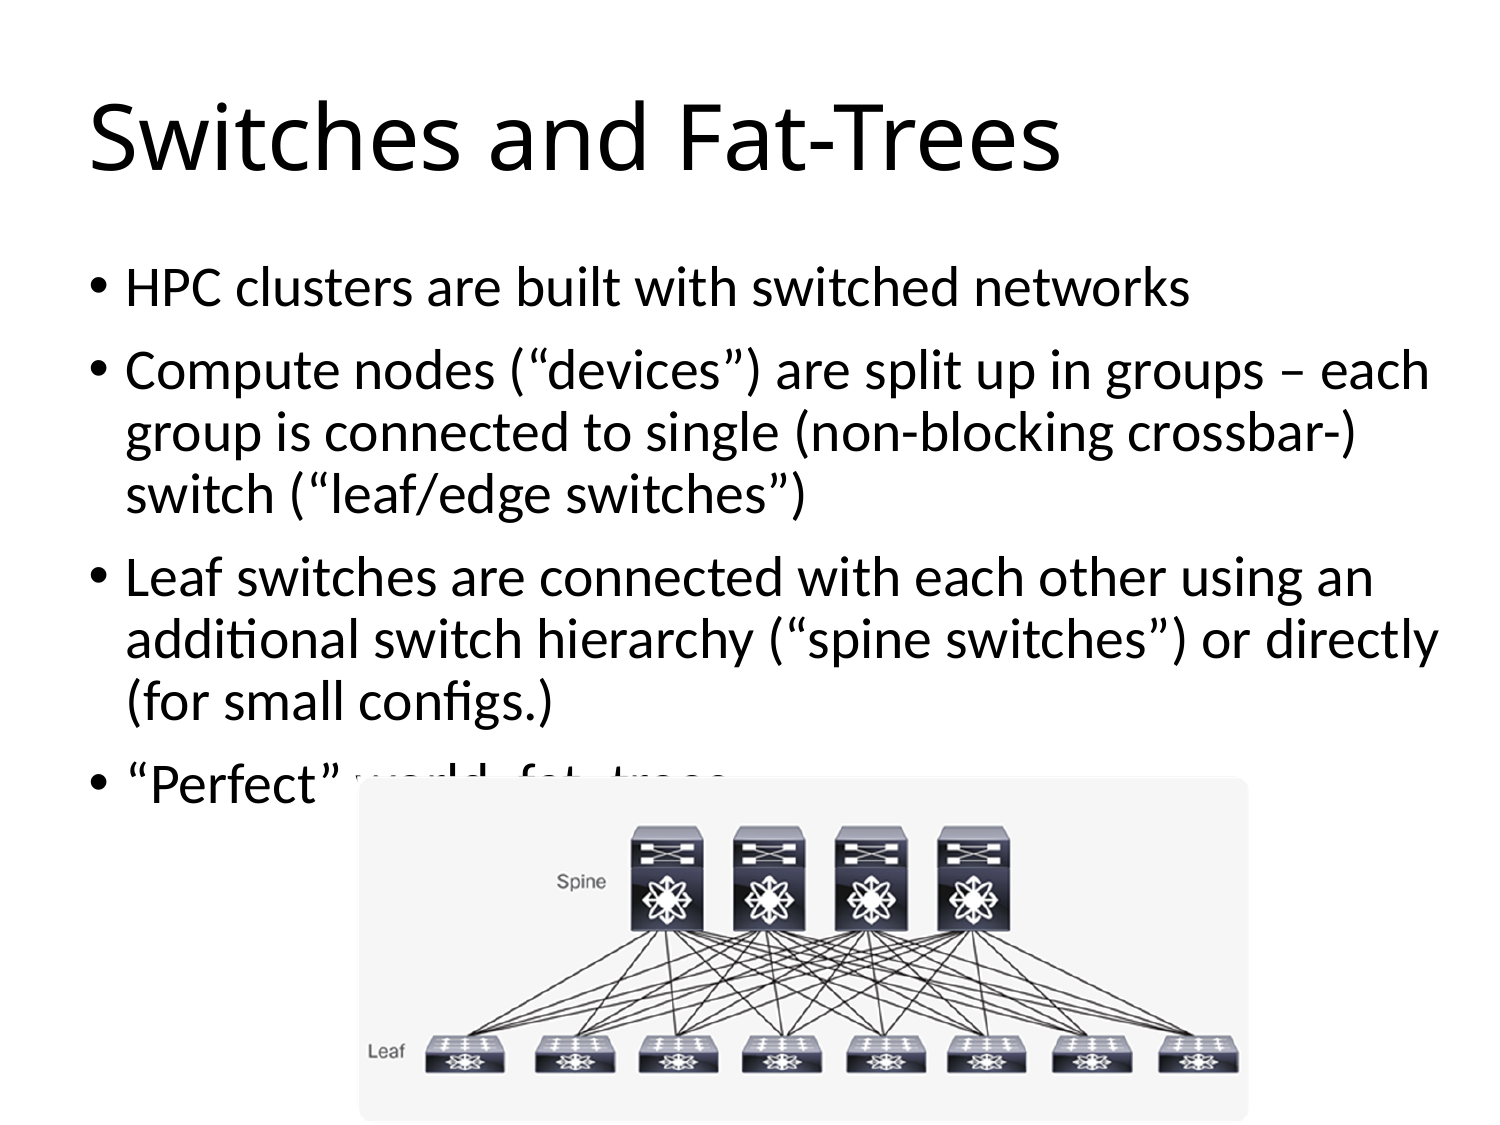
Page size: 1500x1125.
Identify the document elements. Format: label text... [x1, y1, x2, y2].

title Switches and Fat-Trees [73, 31, 1368, 249]
list HPC clusters are built with switched networks Compute nodes (“devices”) are split up in groups – each group is connected to single (non-blocking crossbar-) switch (“leaf/edge switches”) Leaf switches are connected with each other using an additional switch hierarchy (“spine switches”) or directly (for small configs.) “Perfect” world: fat- trees [73, 249, 1461, 830]
picture [357, 776, 1249, 1123]
